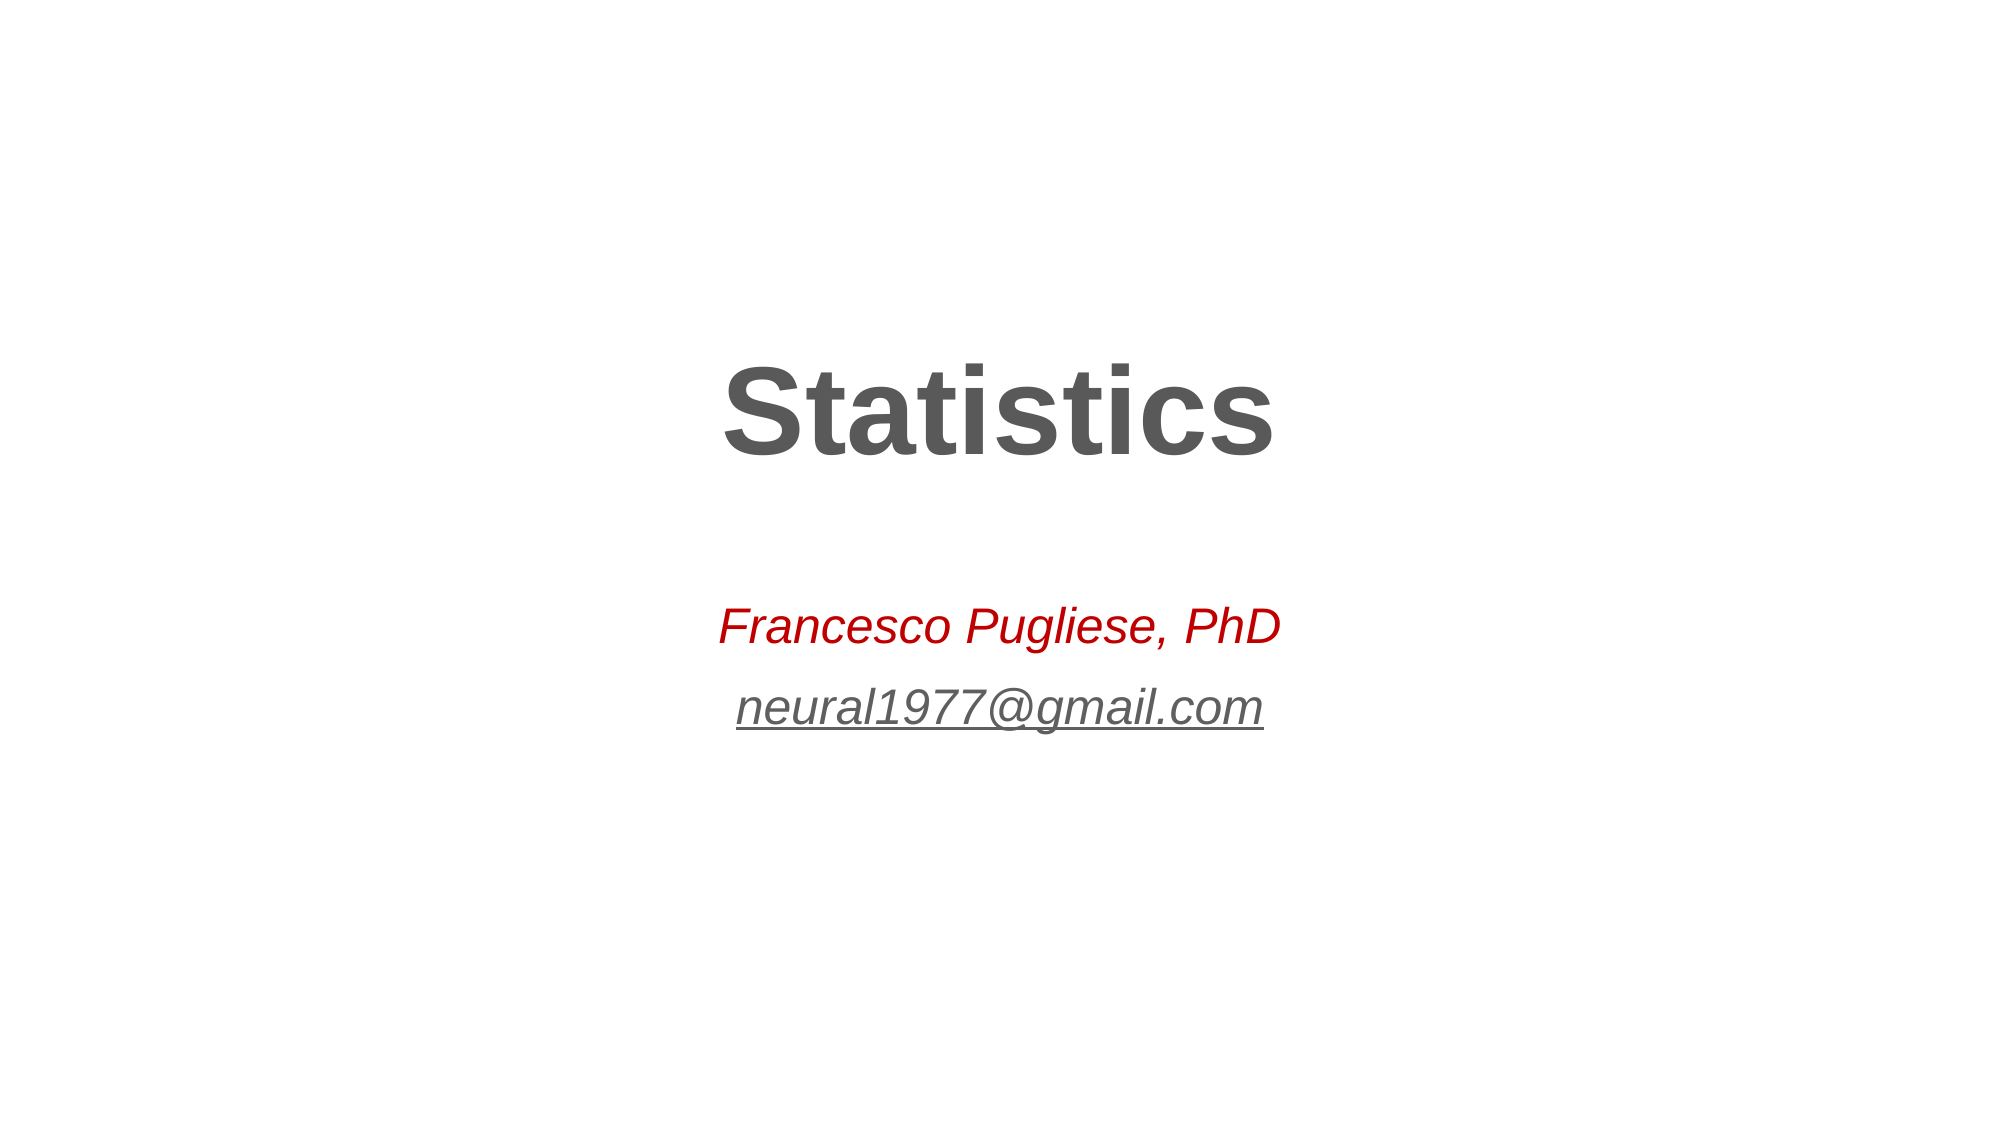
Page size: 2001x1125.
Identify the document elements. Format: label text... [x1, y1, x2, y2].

title Statistics [249, 96, 1750, 489]
subtitle Francesco Pugliese, PhD neural1977@gmail.com [249, 590, 1750, 863]
